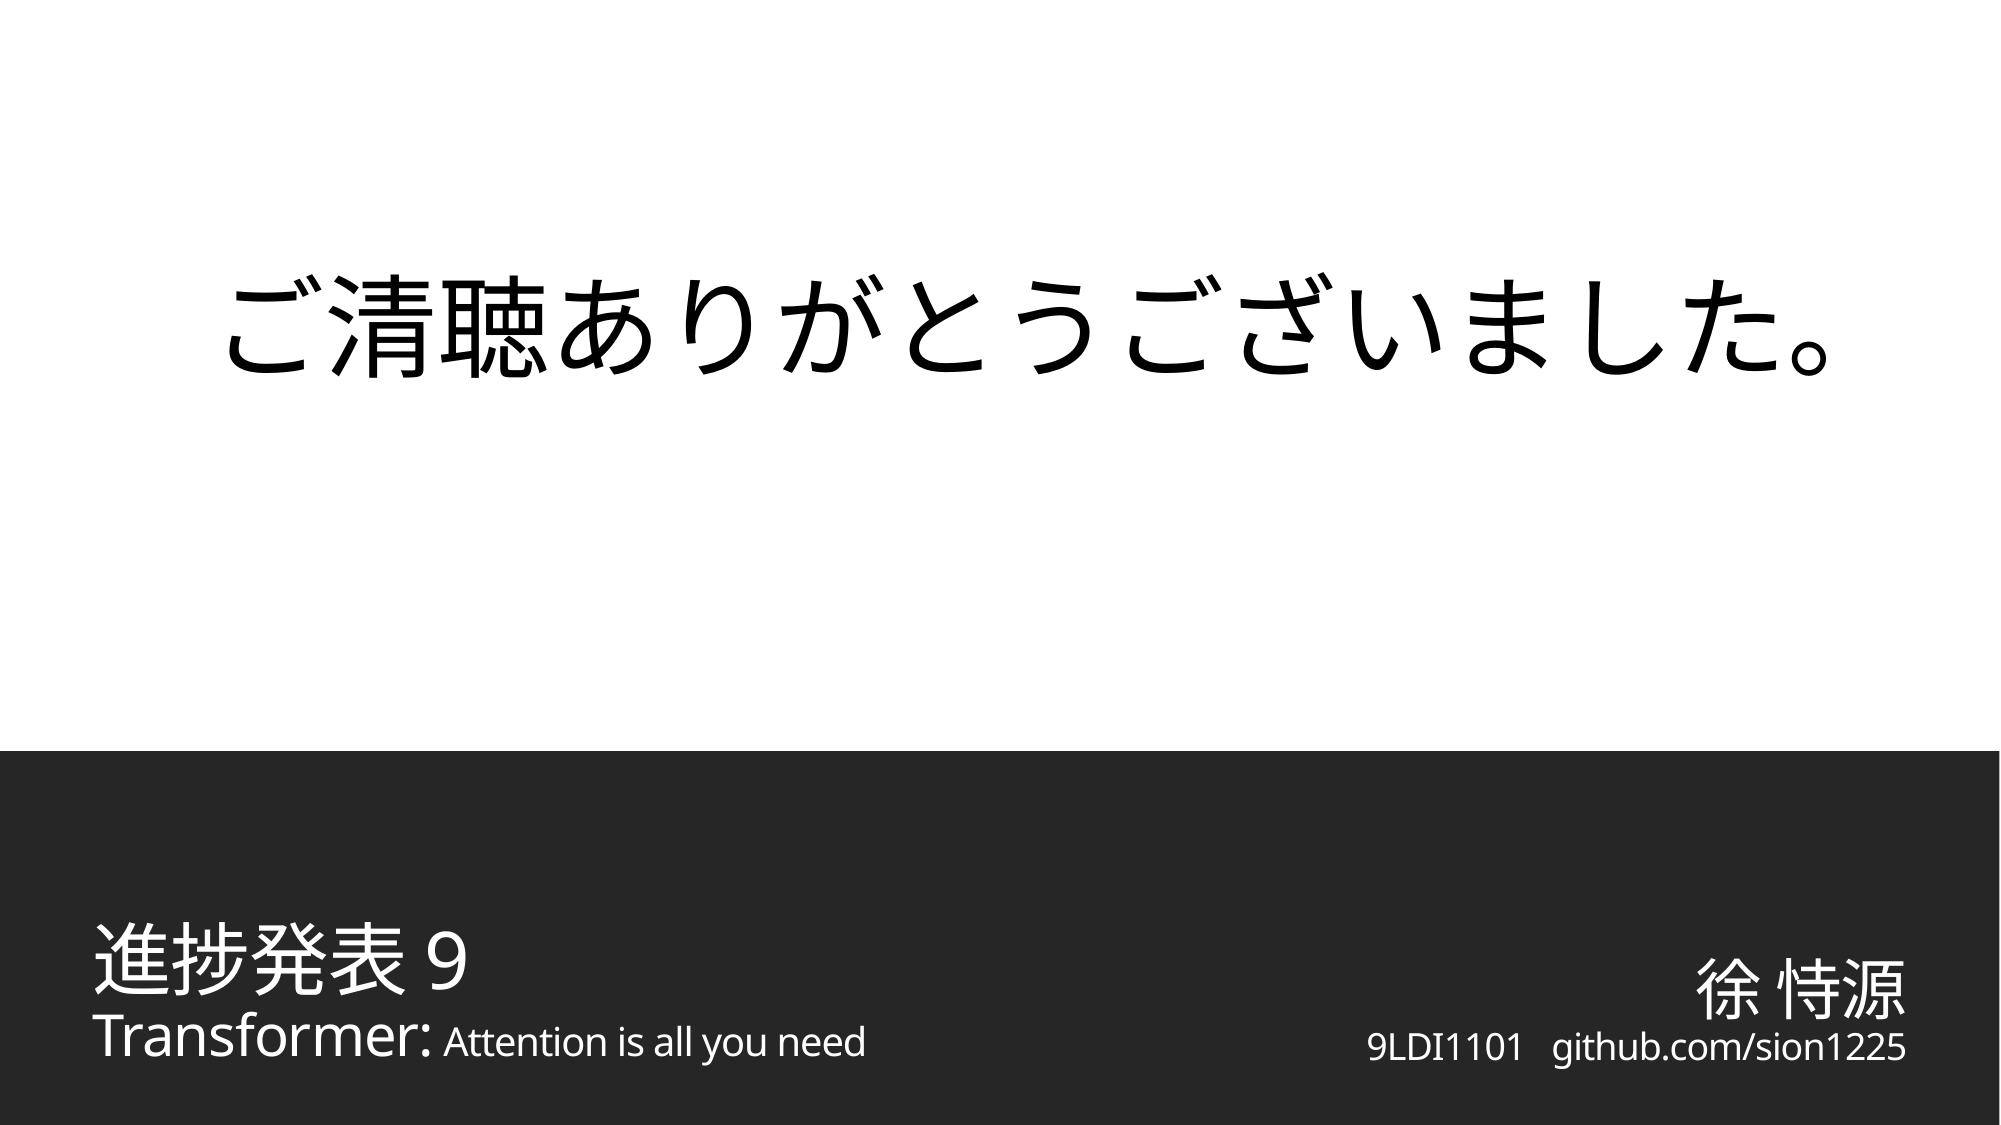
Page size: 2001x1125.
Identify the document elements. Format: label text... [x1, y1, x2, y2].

text_box 徐 恃源 9LDI1101 github.com/sion1225 [999, 917, 1923, 1069]
text_box ご清聴ありがとうございました。 [174, 249, 1826, 400]
text_box 進捗発表9 Transformer: Attention is all you need [77, 917, 999, 1069]
